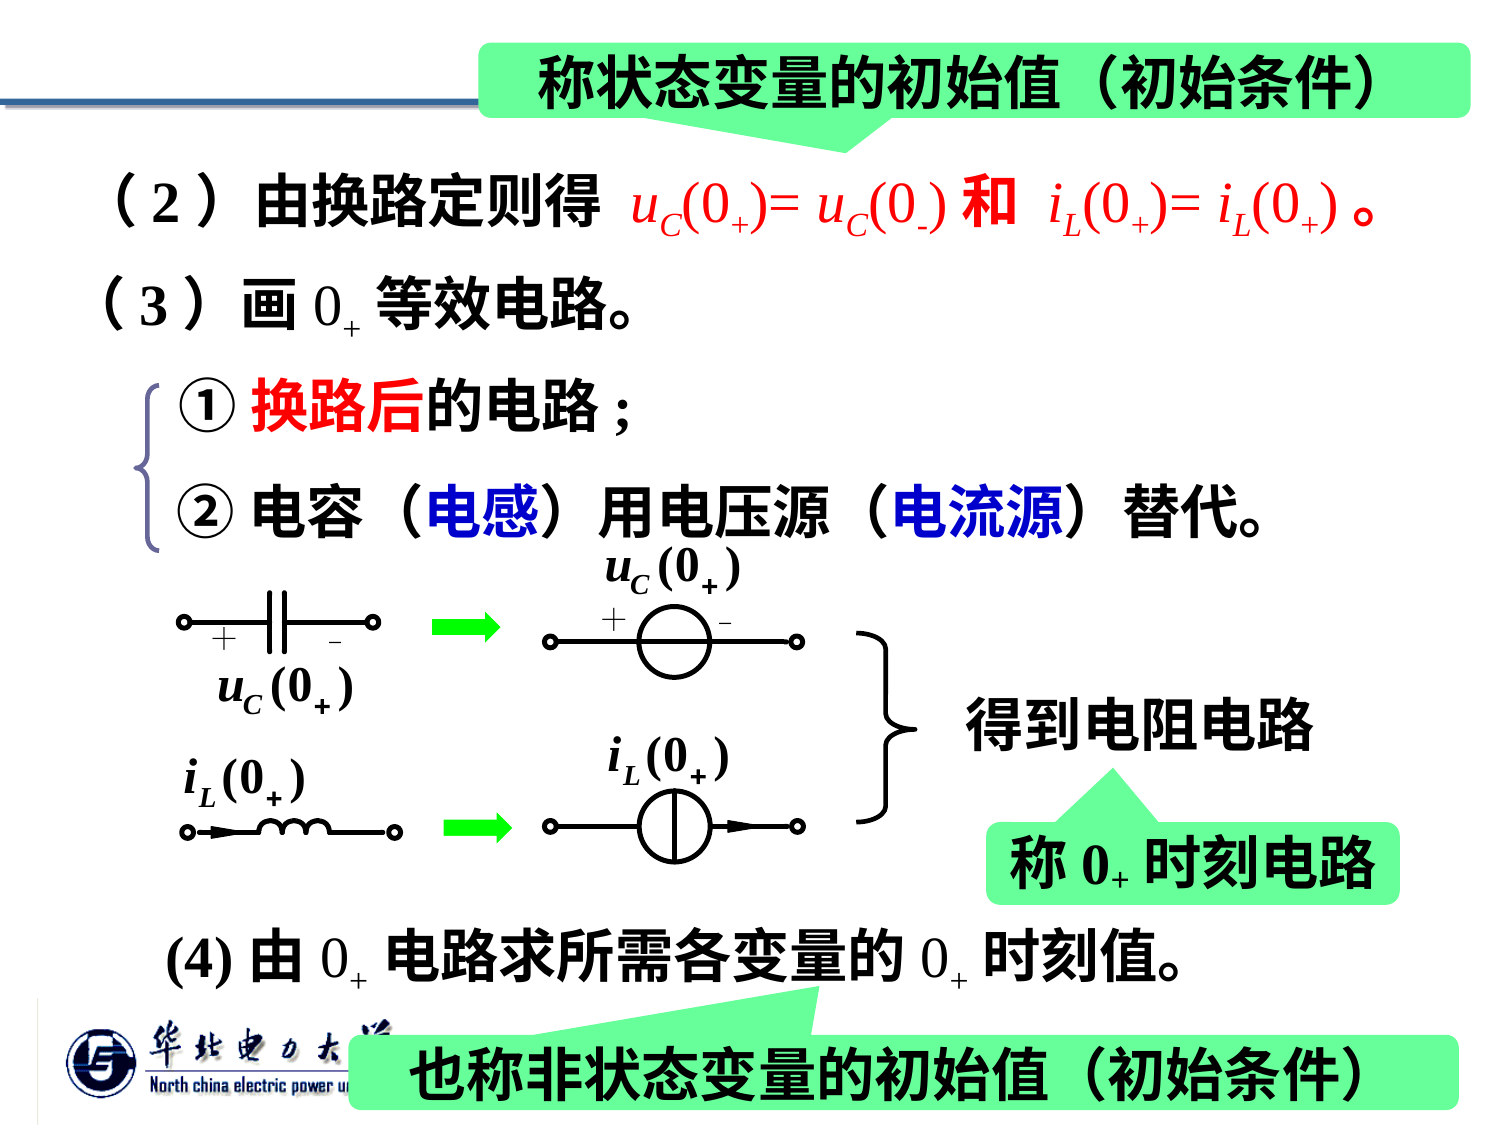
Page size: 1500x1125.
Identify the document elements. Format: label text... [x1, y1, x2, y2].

text_box ①换路后的电路; [163, 361, 649, 447]
text_box 称状态变量的初始值（初始条件） [478, 42, 1471, 154]
text_box 得到电阻电路 [950, 680, 1341, 766]
text_box 也称非状态变量的初始值（初始条件） [348, 985, 1459, 1111]
text_box [442, 810, 514, 846]
text_box （3）画0+等效电路。 [52, 260, 682, 355]
picture [37, 997, 413, 1125]
text_box ②电容（电感）用电压源（电流源）替代。 [147, 468, 1326, 553]
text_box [537, 716, 811, 870]
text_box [170, 739, 408, 846]
text_box （2）由换路定则得 uC(0+)= uC(0-)和 iL(0+)= iL(0+)。 [64, 156, 1459, 251]
text_box [856, 633, 916, 823]
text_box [537, 526, 810, 685]
text_box (4)由0+电路求所需各变量的0+时刻值。 [99, 912, 1282, 1007]
text_box [430, 609, 502, 645]
text_box 称0+时刻电路 [986, 767, 1400, 905]
text_box [135, 385, 160, 551]
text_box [170, 585, 386, 732]
